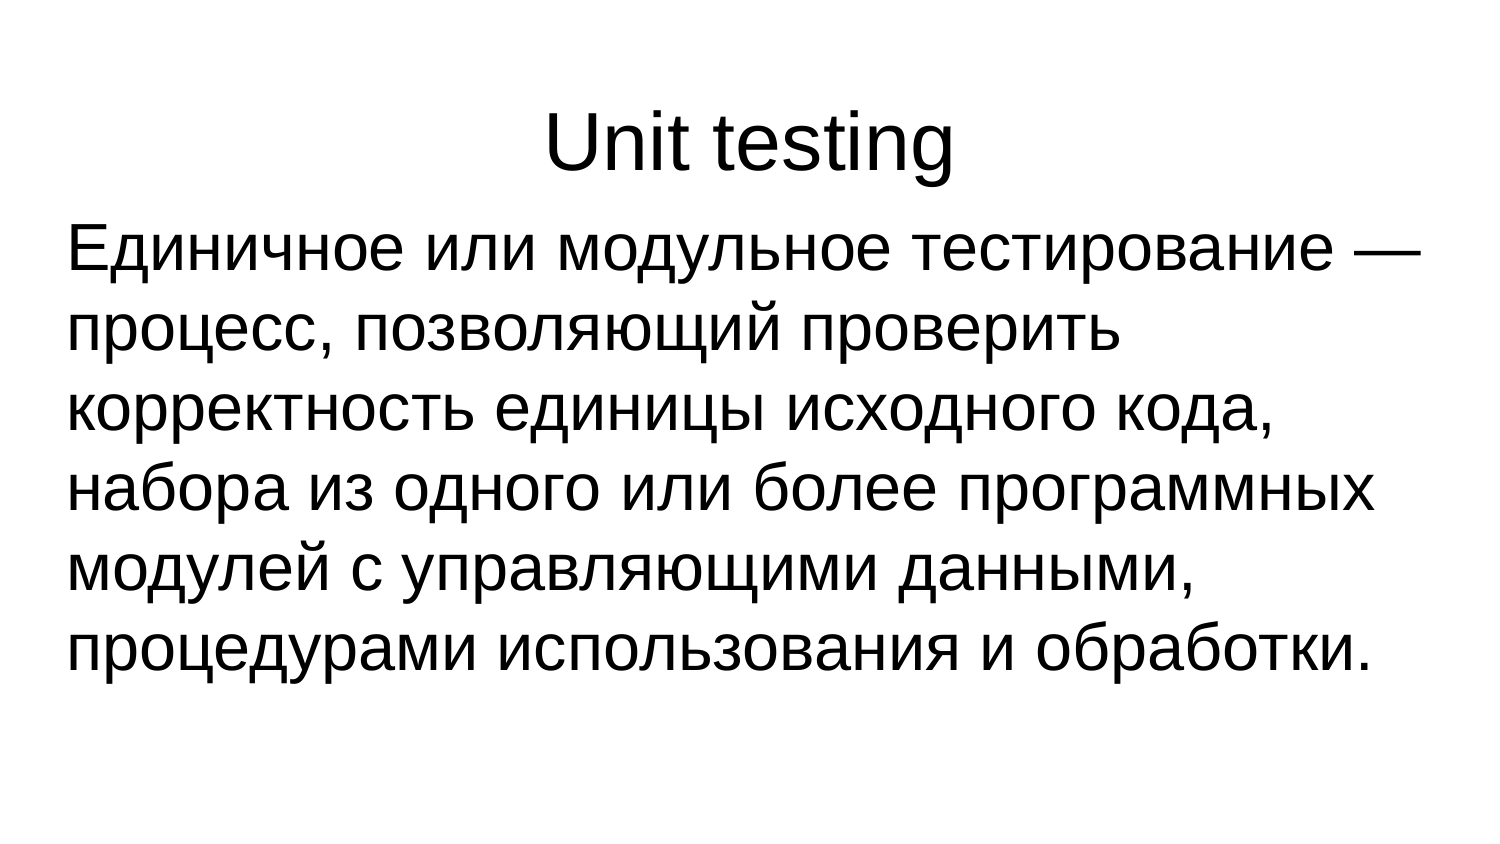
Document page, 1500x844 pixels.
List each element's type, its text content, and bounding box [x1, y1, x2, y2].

list Единичное или модульное тестирование — процесс, позволяющий проверить корректность единицы исходного кода, набора из одного или более программных модулей с управляющими данными, процедурами использования и обработки. [51, 189, 1449, 750]
title Unit testing [51, 72, 1449, 167]
